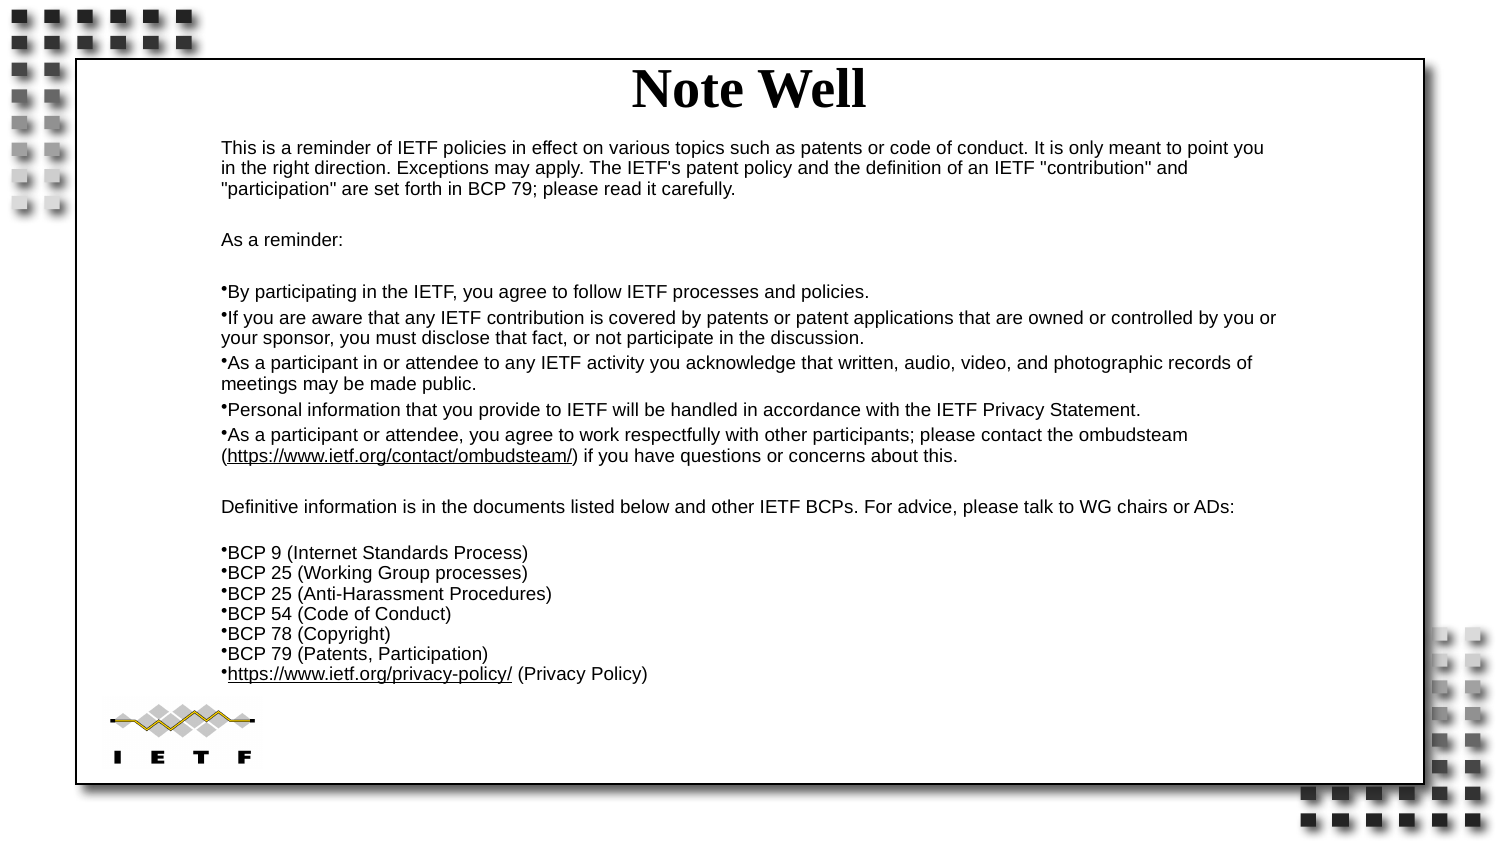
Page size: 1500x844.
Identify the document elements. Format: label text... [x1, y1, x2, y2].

picture [102, 696, 263, 769]
list This is a reminder of IETF policies in effect on various topics such as patents or code of conduct. It is only meant to point you in the right direction. Exceptions may apply. The IETF's patent policy and the definition of an IETF "contribution" and "participation" are set forth in BCP 79; please read it carefully. As a reminder: By participating in the IETF, you agree to follow IETF processes and policies. If you are aware that any IETF contribution is covered by patents or patent applications that are owned or controlled by you or your sponsor, you must disclose that fact, or not participate in the discussion. As a participant in or attendee to any IETF activity you acknowledge that written, audio, video, and photographic records of meetings may be made public. Personal information that you provide to IETF will be handled in accordance with the IETF Privacy Statement. As a participant or attendee, you agree to work respectfully with other participants; please contact the ombudsteam (https://www.ietf.org/contact/ombudsteam/) if you have questions or concerns about this. Definitive information is in the documents listed below and other IETF BCPs. For advice, please talk to WG chairs or ADs: BCP 9 (Internet Standards Process) BCP 25 (Working Group processes) BCP 25 (Anti-Harassment Procedures) BCP 54 (Code of Conduct) BCP 78 (Copyright) BCP 79 (Patents, Participation) https://www.ietf.org/privacy-policy/ (Privacy Policy) [206, 131, 1294, 704]
title Note Well [271, 56, 1227, 122]
